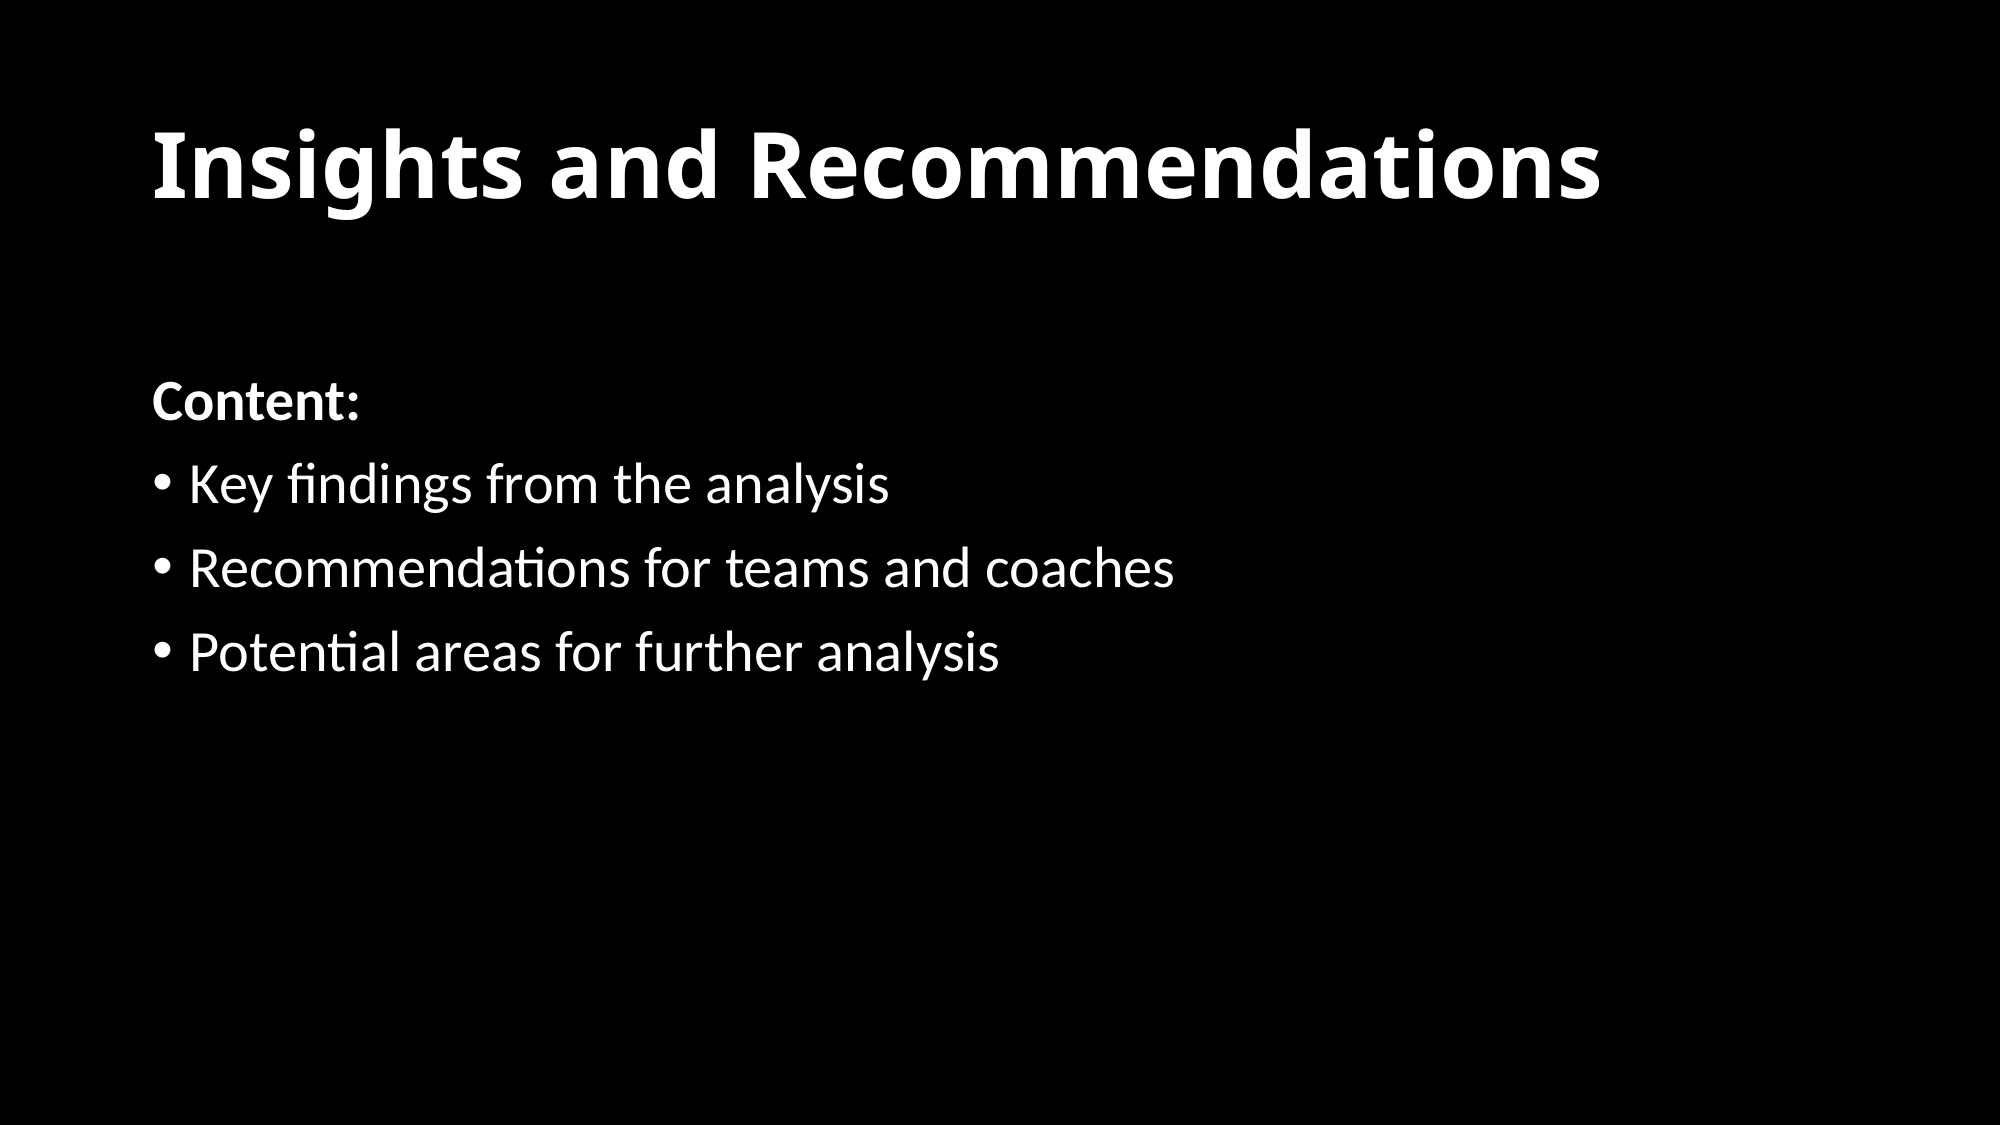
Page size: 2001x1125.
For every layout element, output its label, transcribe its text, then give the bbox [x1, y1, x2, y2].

title Insights and Recommendations [137, 59, 1863, 278]
list Content: Key findings from the analysis Recommendations for teams and coaches Potential areas for further analysis [137, 299, 1863, 1014]
